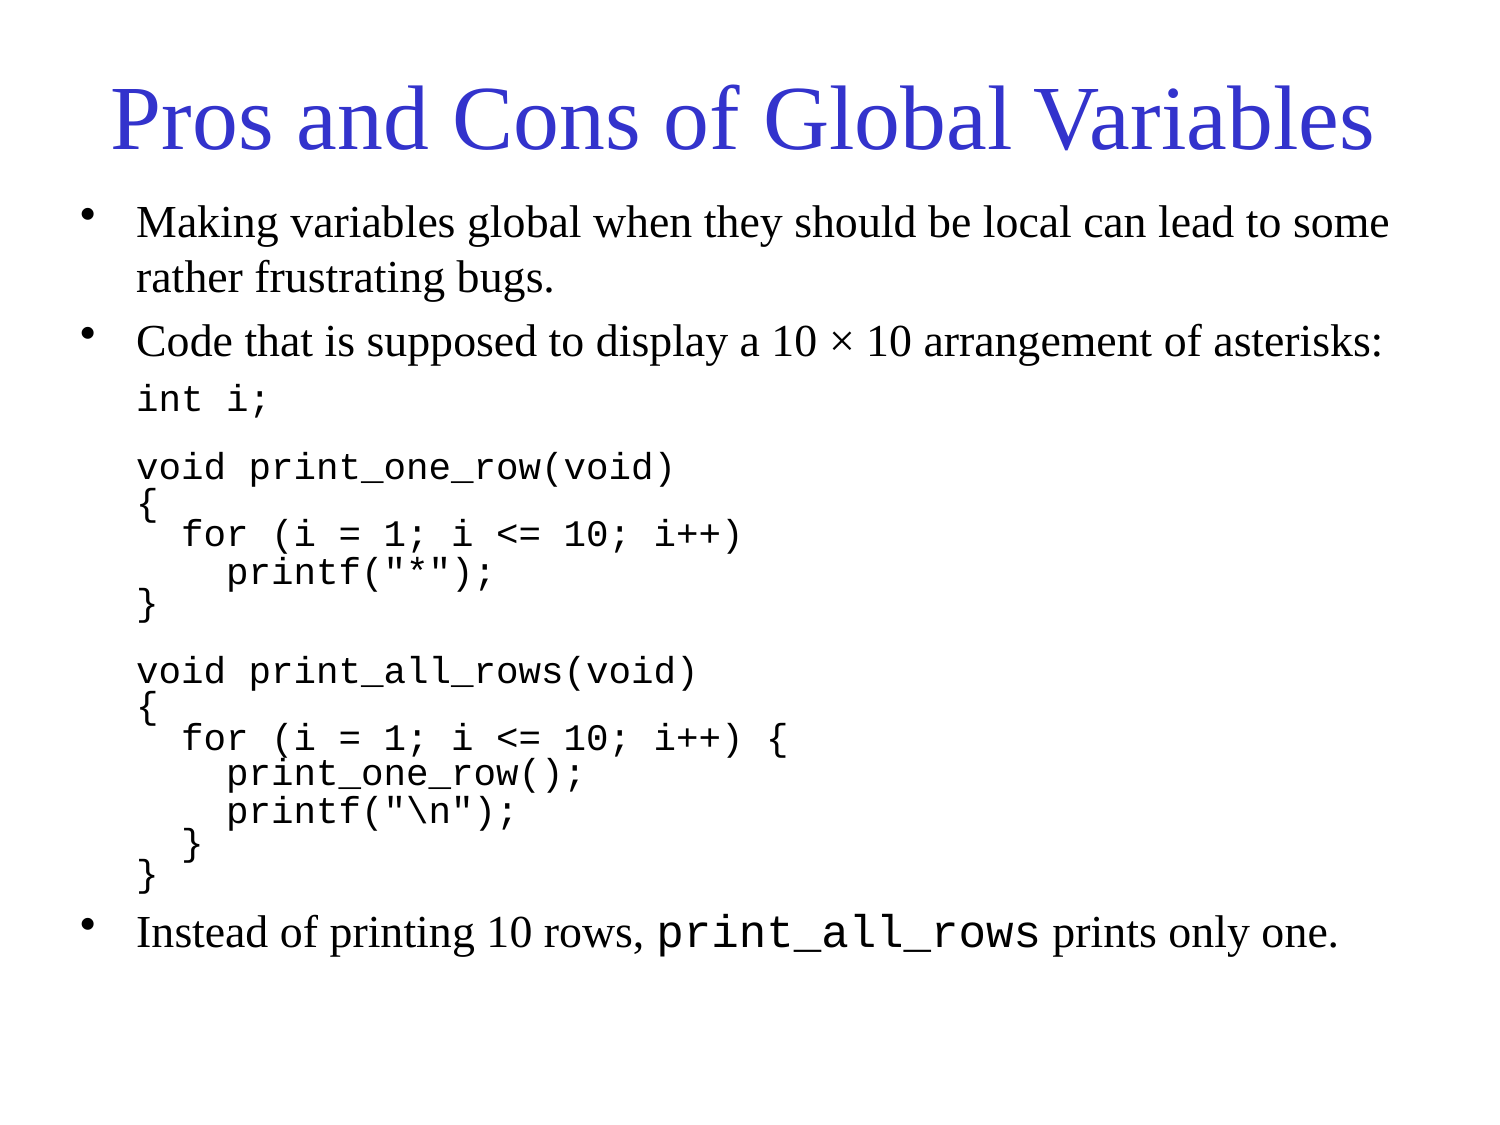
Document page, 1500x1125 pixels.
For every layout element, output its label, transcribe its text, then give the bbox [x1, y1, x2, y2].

title Pros and Cons of Global Variables [29, 19, 1459, 207]
list Making variables global when they should be local can lead to some rather frustrating bugs. Code that is supposed to display a 10 × 10 arrangement of asterisks: int i; void print_one_row(void) { for (i = 1; i <= 10; i++) printf("*"); } void print_all_rows(void) { for (i = 1; i <= 10; i++) { print_one_row(); printf("\n"); } } Instead of printing 10 rows, print_all_rows prints only one. [64, 184, 1459, 1035]
